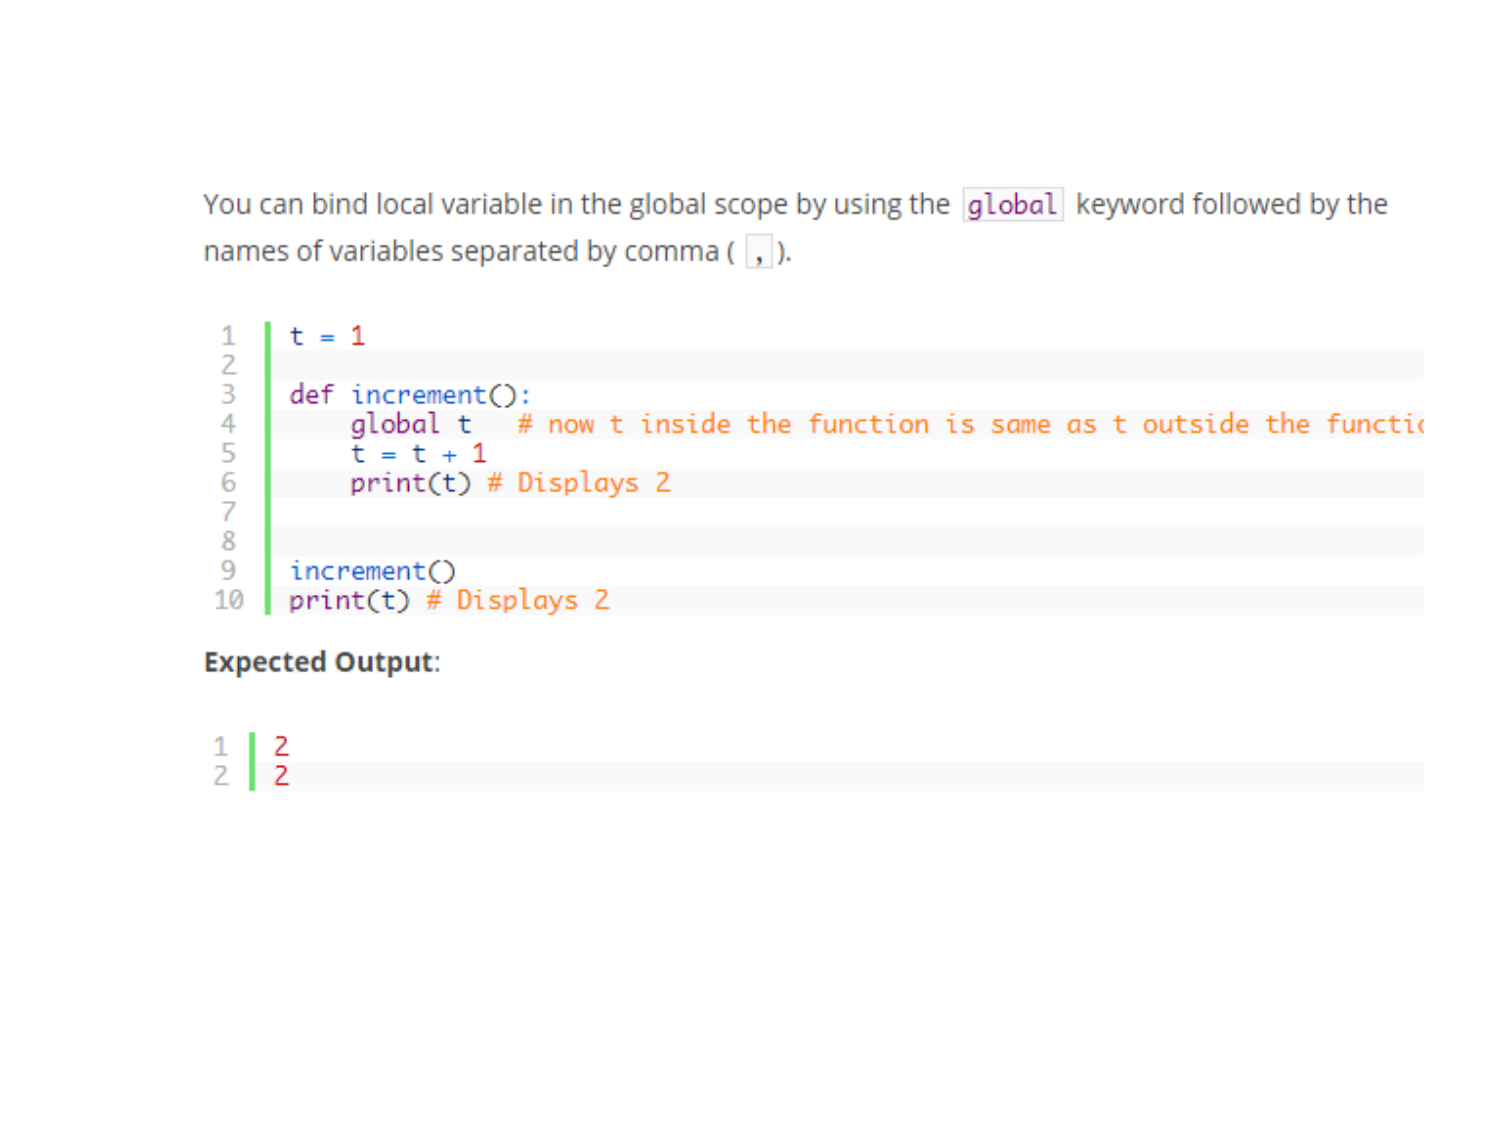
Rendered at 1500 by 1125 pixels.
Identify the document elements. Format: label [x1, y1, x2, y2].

picture [193, 187, 1438, 813]
